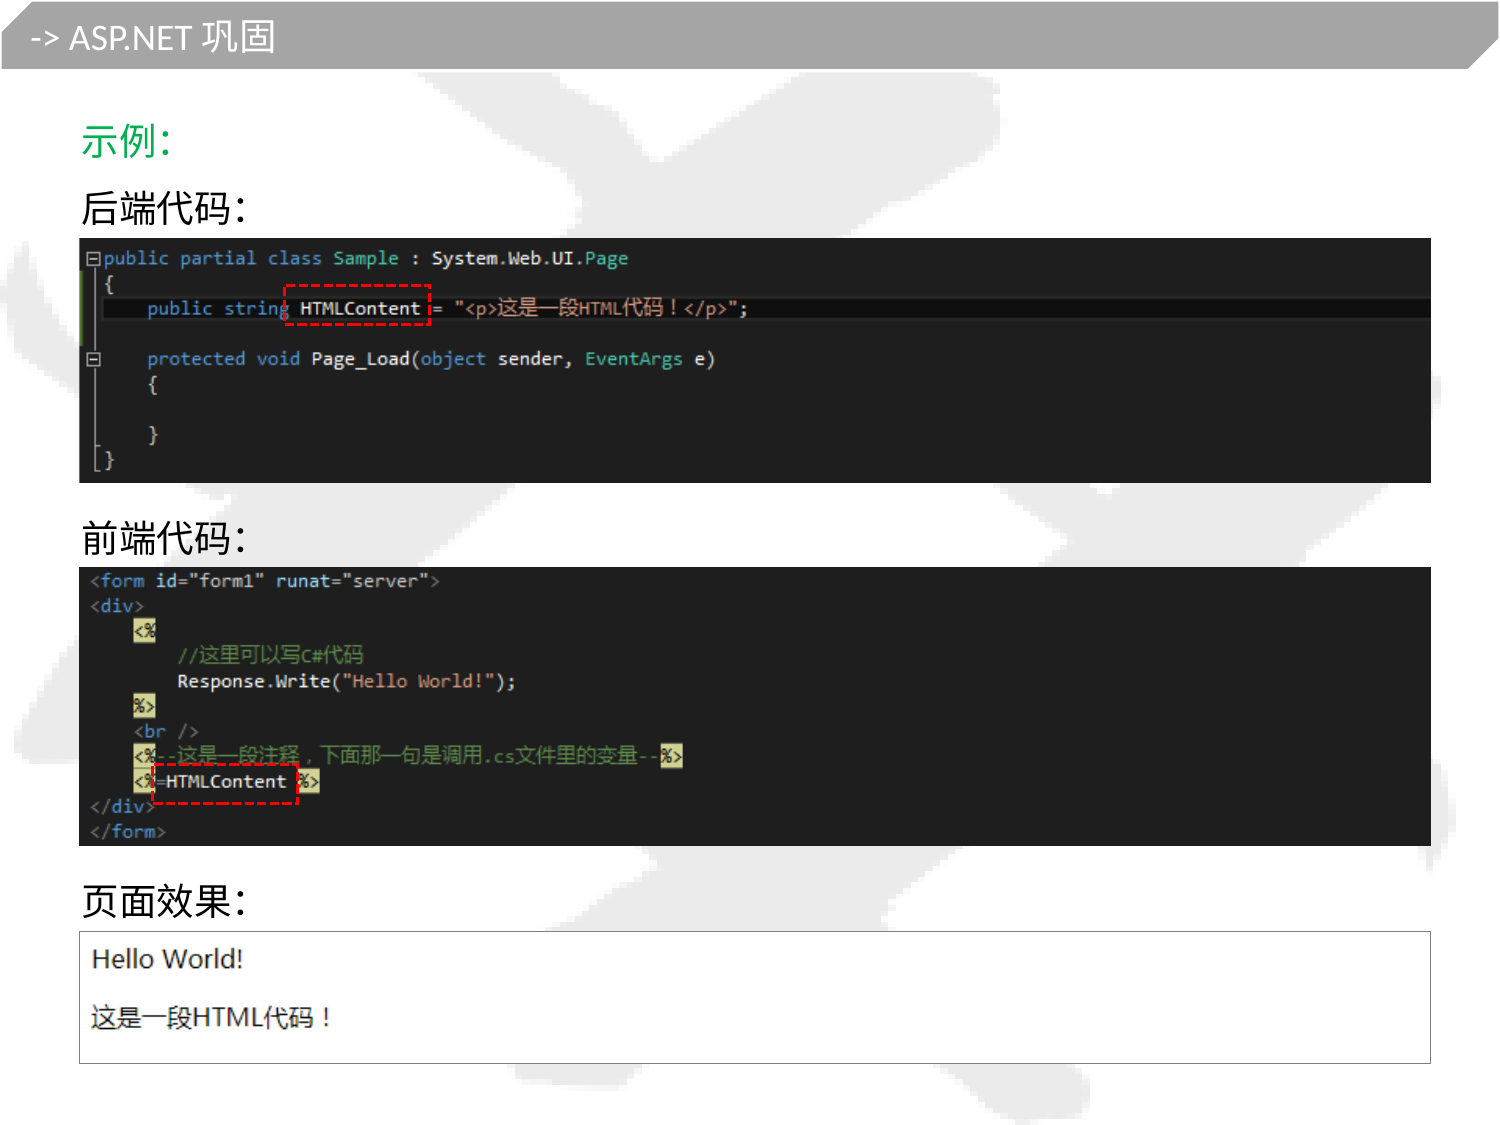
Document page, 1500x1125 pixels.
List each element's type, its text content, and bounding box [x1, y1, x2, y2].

text_box -> ASP.NET巩固 [0, 0, 1500, 73]
text_box 示例： 后端代码： [66, 87, 1401, 238]
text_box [79, 567, 1431, 846]
text_box 前端代码： [66, 507, 1401, 568]
text_box 页面效果： [66, 870, 1401, 931]
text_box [79, 238, 1431, 483]
picture [79, 931, 1431, 1064]
